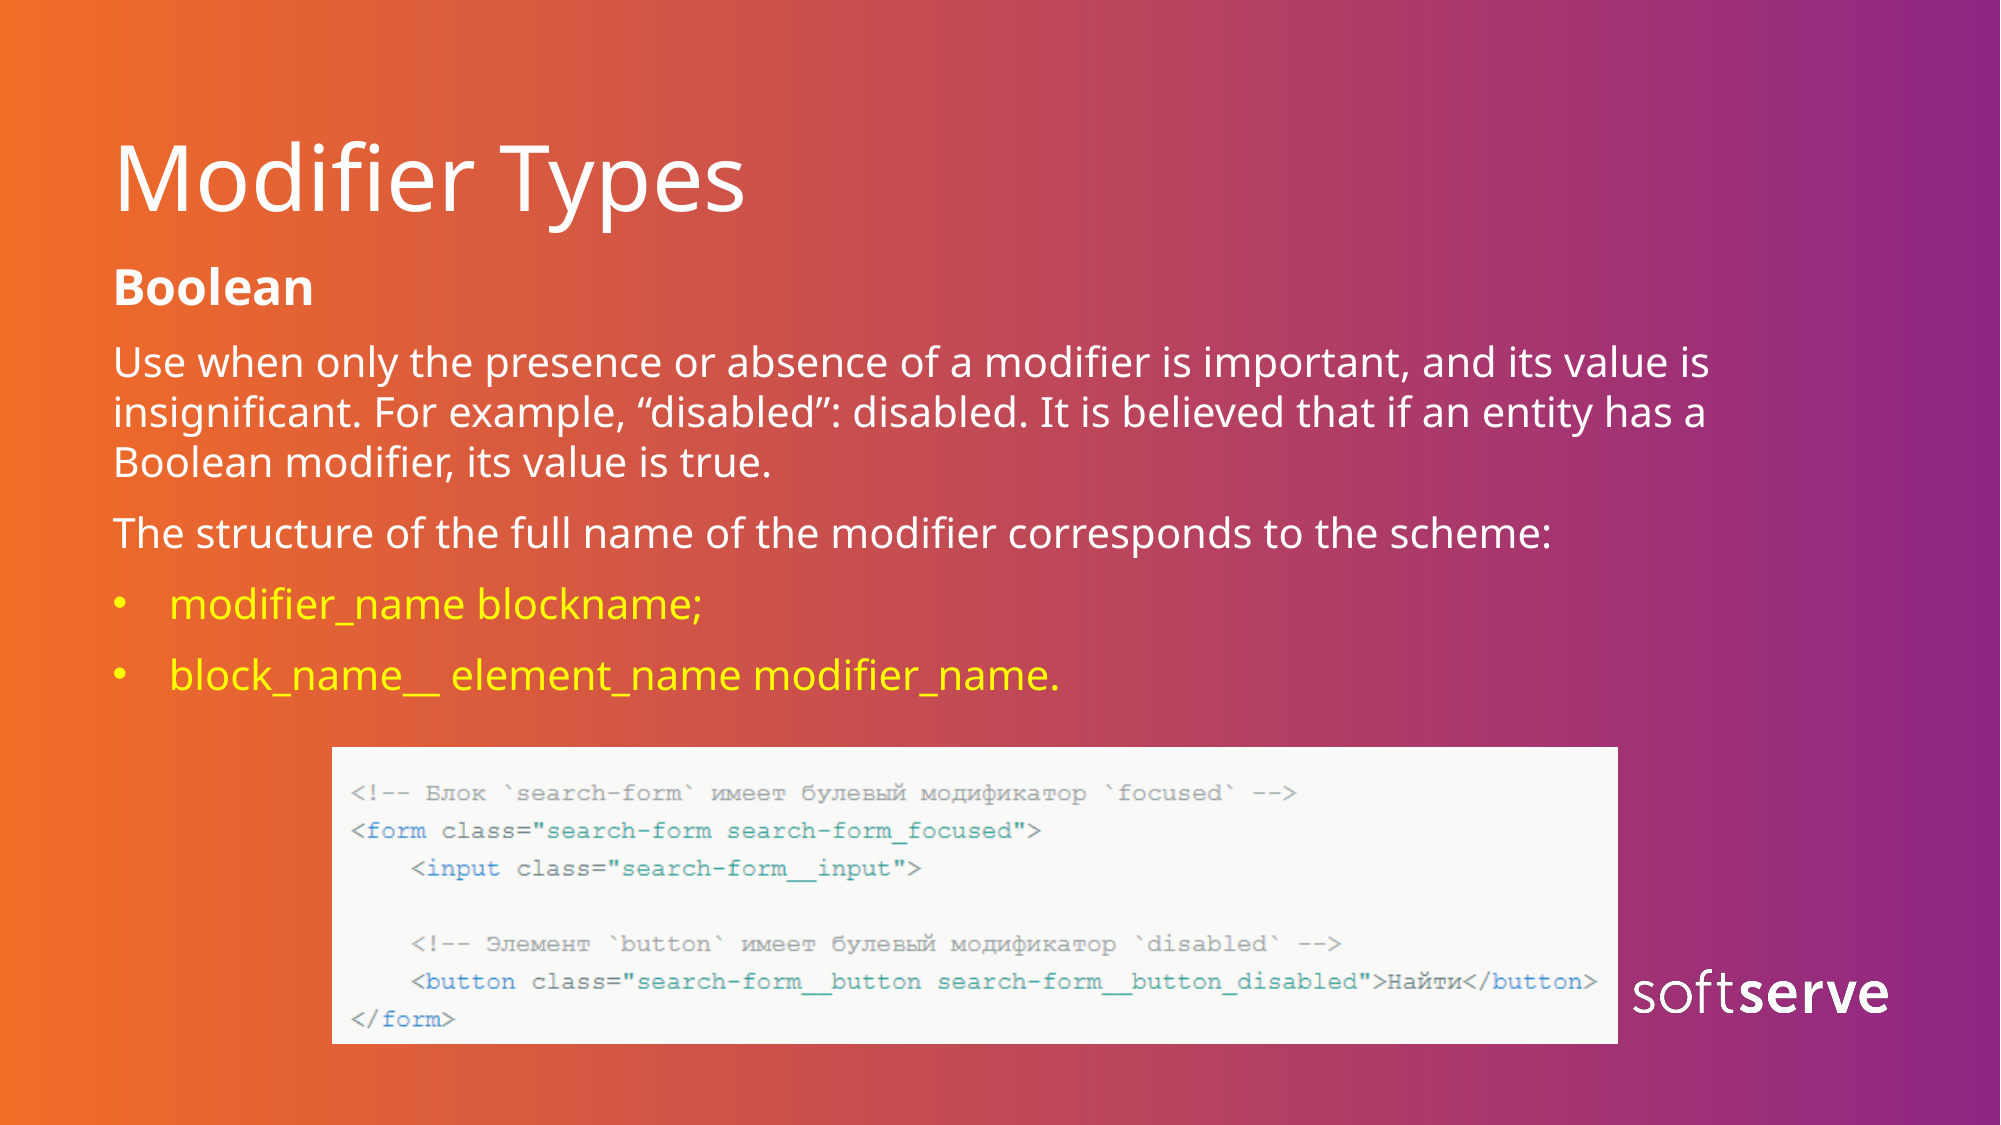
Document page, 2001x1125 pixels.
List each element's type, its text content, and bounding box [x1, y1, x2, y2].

picture [332, 747, 1618, 1044]
list Boolean Use when only the presence or absence of a modifier is important, and its value is insignificant. For example, “disabled”: disabled. It is believed that if an entity has a Boolean modifier, its value is true. The structure of the full name of the modifier corresponds to the scheme: modifier_name blockname; block_name__ element_name modifier_name. [112, 247, 1888, 1125]
title Modifier Types [112, 125, 1888, 238]
